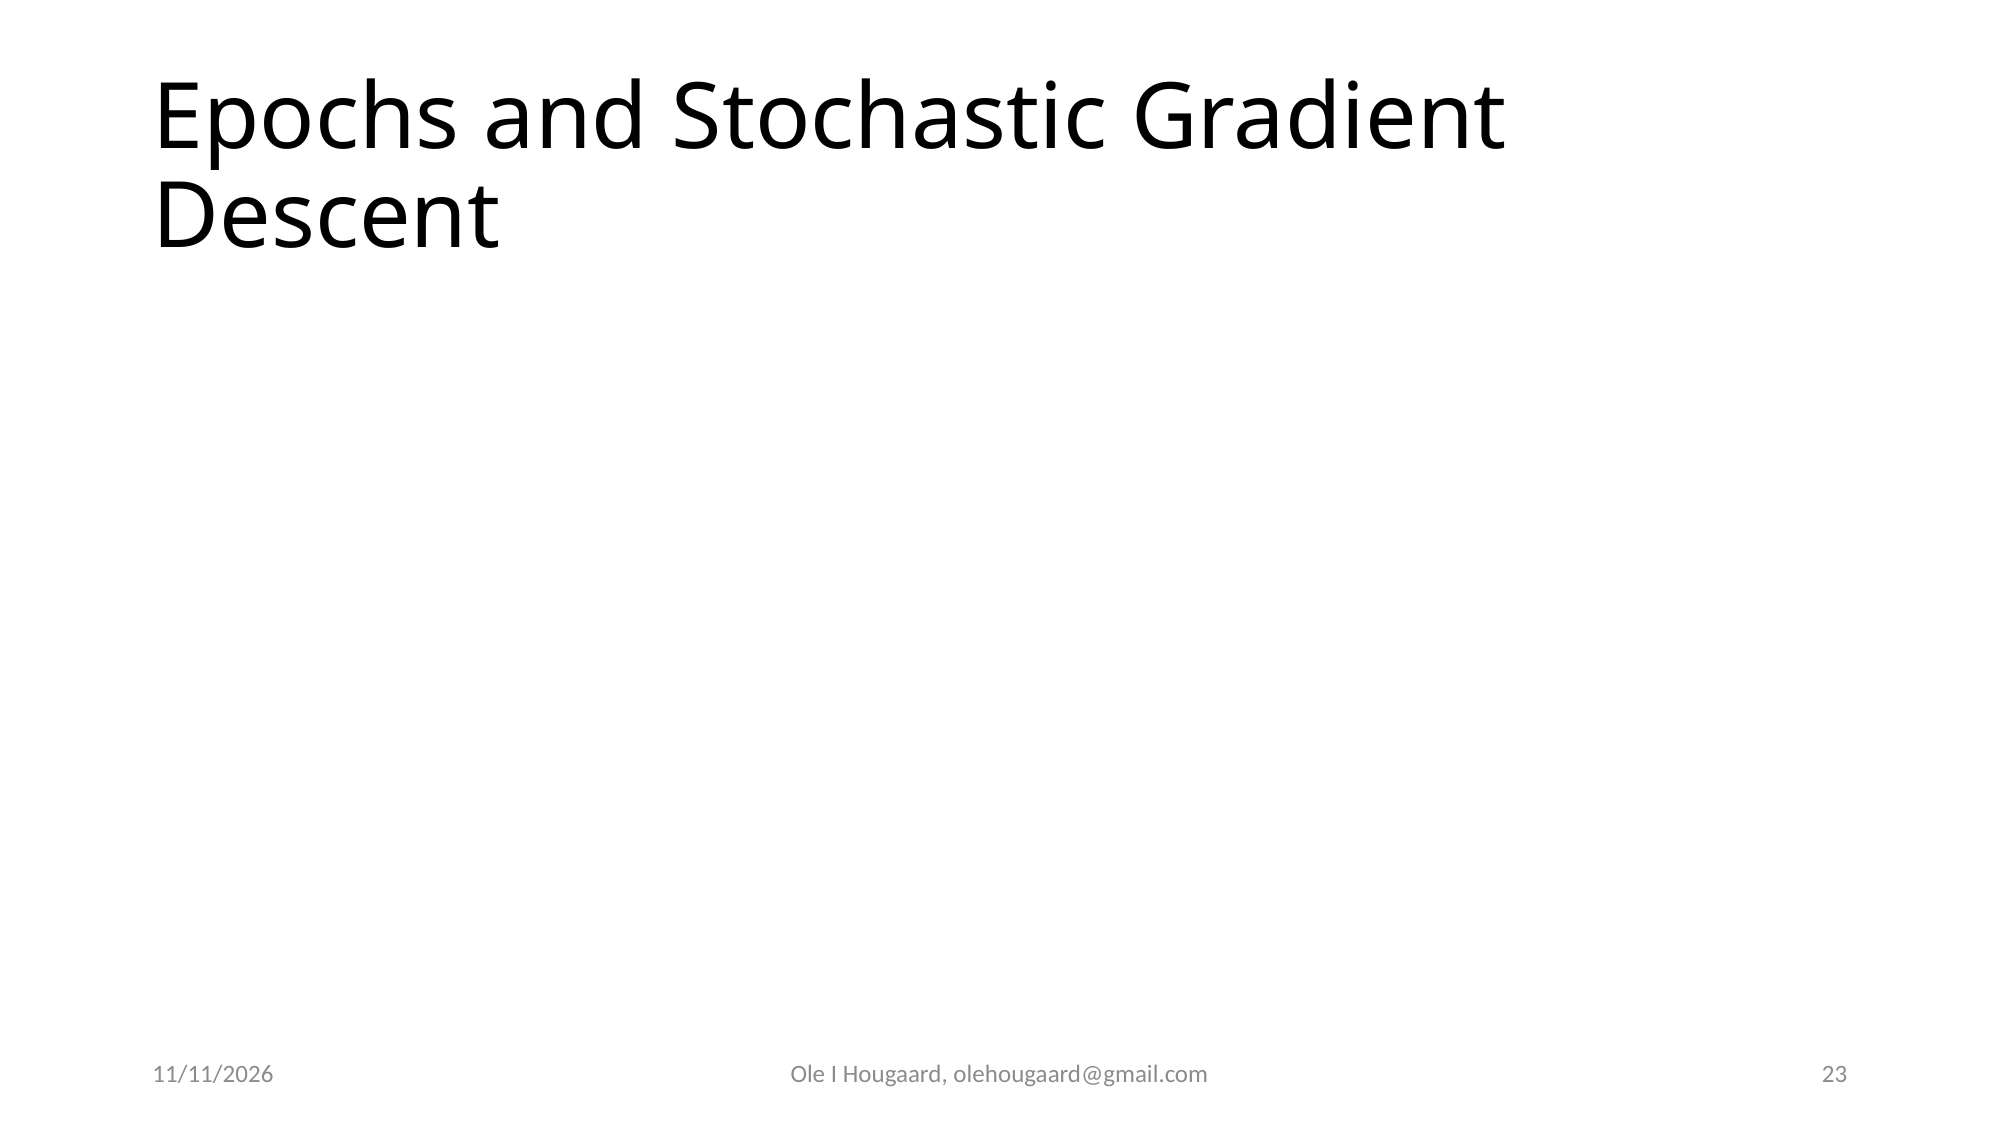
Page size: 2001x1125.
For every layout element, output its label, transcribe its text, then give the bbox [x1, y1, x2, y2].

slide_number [137, 1042, 588, 1103]
title Epochs and Stochastic Gradient Descent [137, 59, 1863, 278]
footer Ole I Hougaard, olehougaard@gmail.com [662, 1042, 1338, 1103]
slide_number 23 [1412, 1042, 1863, 1103]
